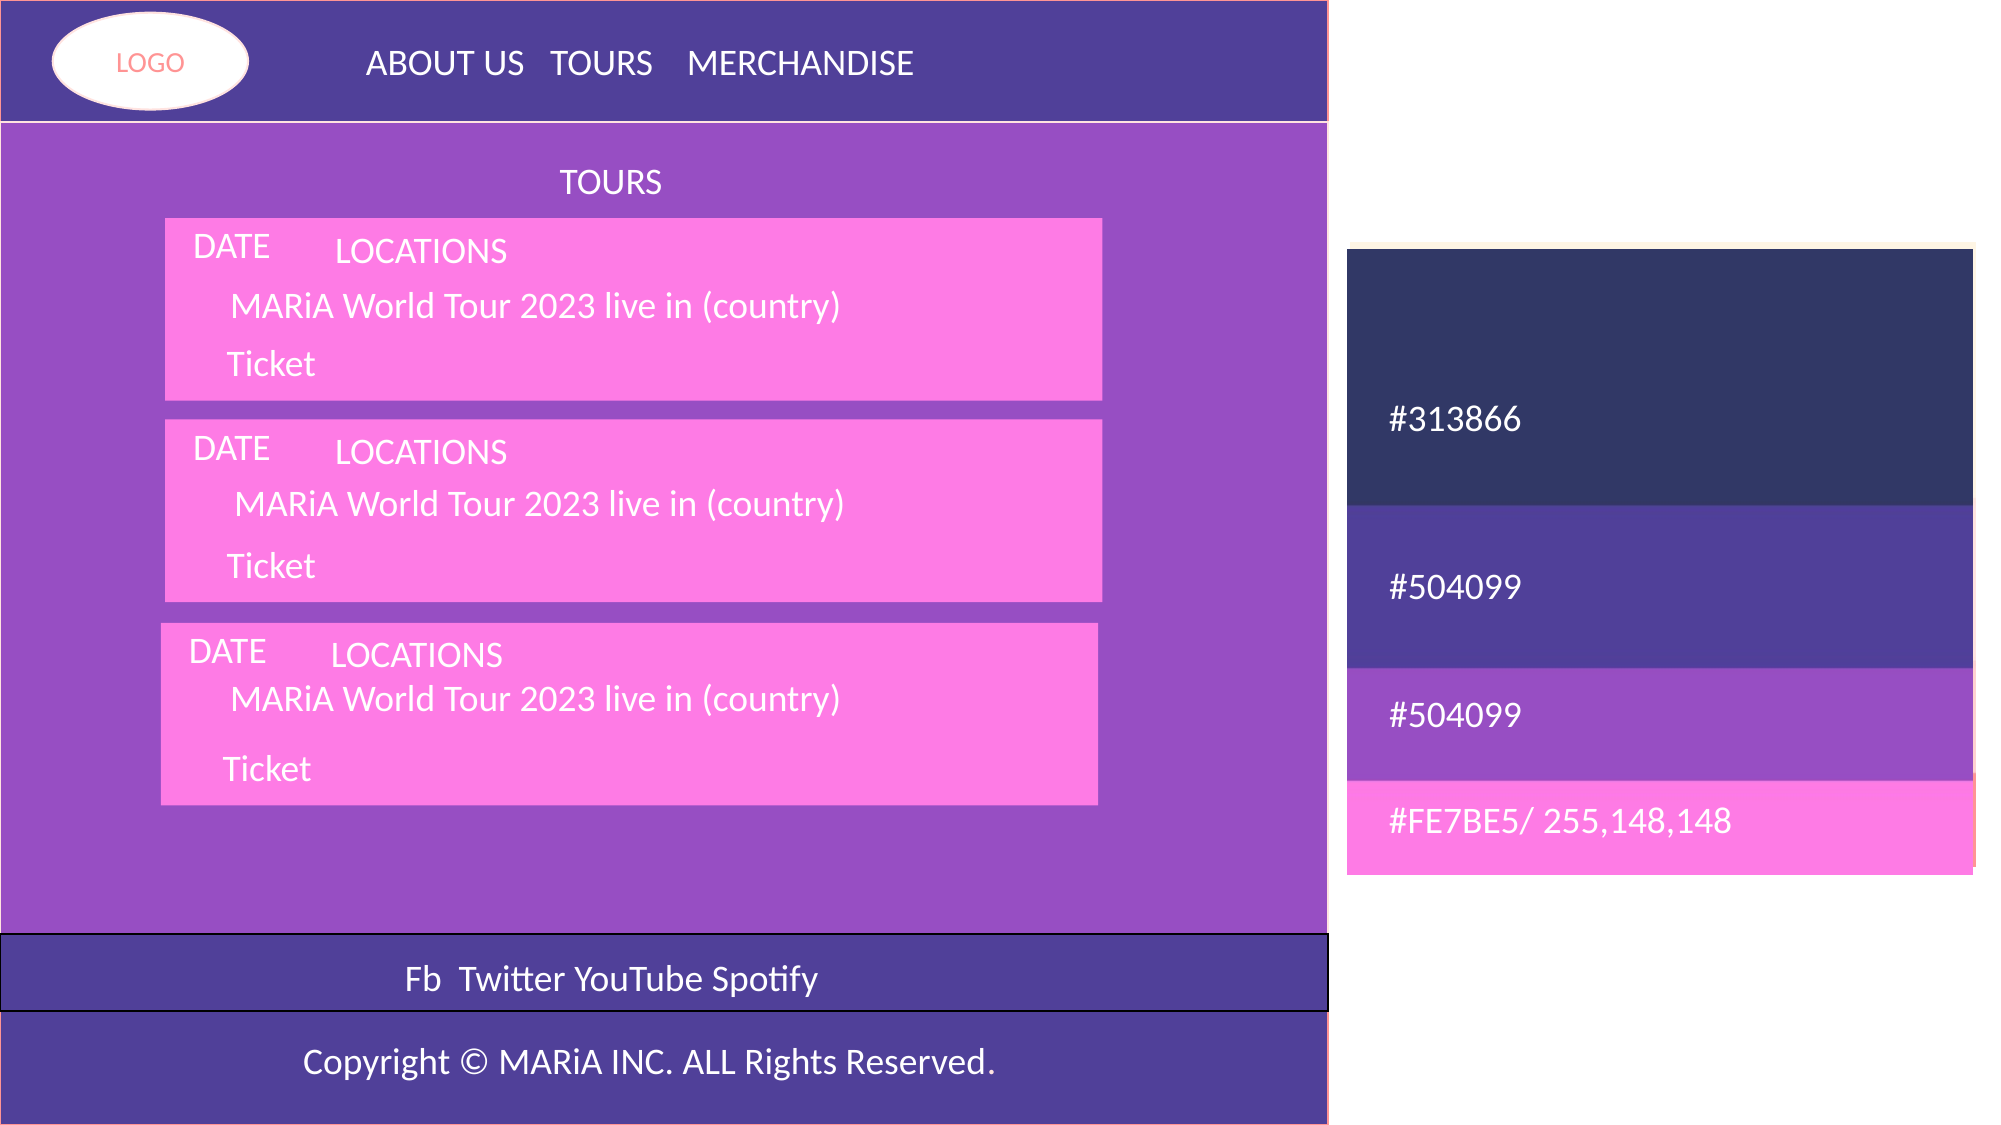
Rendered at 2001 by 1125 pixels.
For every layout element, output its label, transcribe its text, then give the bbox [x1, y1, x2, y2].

text_box DATE [161, 214, 312, 274]
text_box LOCATIONS [311, 218, 541, 273]
text_box LOGO [51, 11, 250, 111]
text_box MARiA World Tour 2023 live in (country) [185, 273, 886, 334]
text_box [0, 933, 1329, 1012]
text_box Copyright © MARiA INC. ALL Rights Reserved. [288, 1030, 1103, 1090]
text_box LOCATIONS [311, 419, 541, 471]
text_box [160, 622, 1099, 806]
text_box TOURS [321, 149, 901, 210]
text_box [0, 121, 1329, 933]
text_box LOCATIONS [306, 622, 536, 666]
text_box DATE [161, 415, 312, 476]
text_box DATE [157, 618, 307, 679]
text_box [0, 1012, 1329, 1125]
text_box Ticket [161, 332, 390, 392]
picture [1347, 242, 1976, 875]
text_box Ticket [161, 533, 390, 593]
text_box Ticket [156, 736, 386, 797]
text_box [164, 418, 1103, 603]
text_box [164, 217, 1103, 402]
text_box [0, 0, 1329, 121]
text_box MARiA World Tour 2023 live in (country) [185, 666, 886, 726]
text_box ABOUT US TOURS MERCHANDISE [351, 30, 931, 91]
text_box Fb Twitter YouTube Spotify [389, 946, 1204, 1007]
text_box MARiA World Tour 2023 live in (country) [189, 471, 891, 532]
